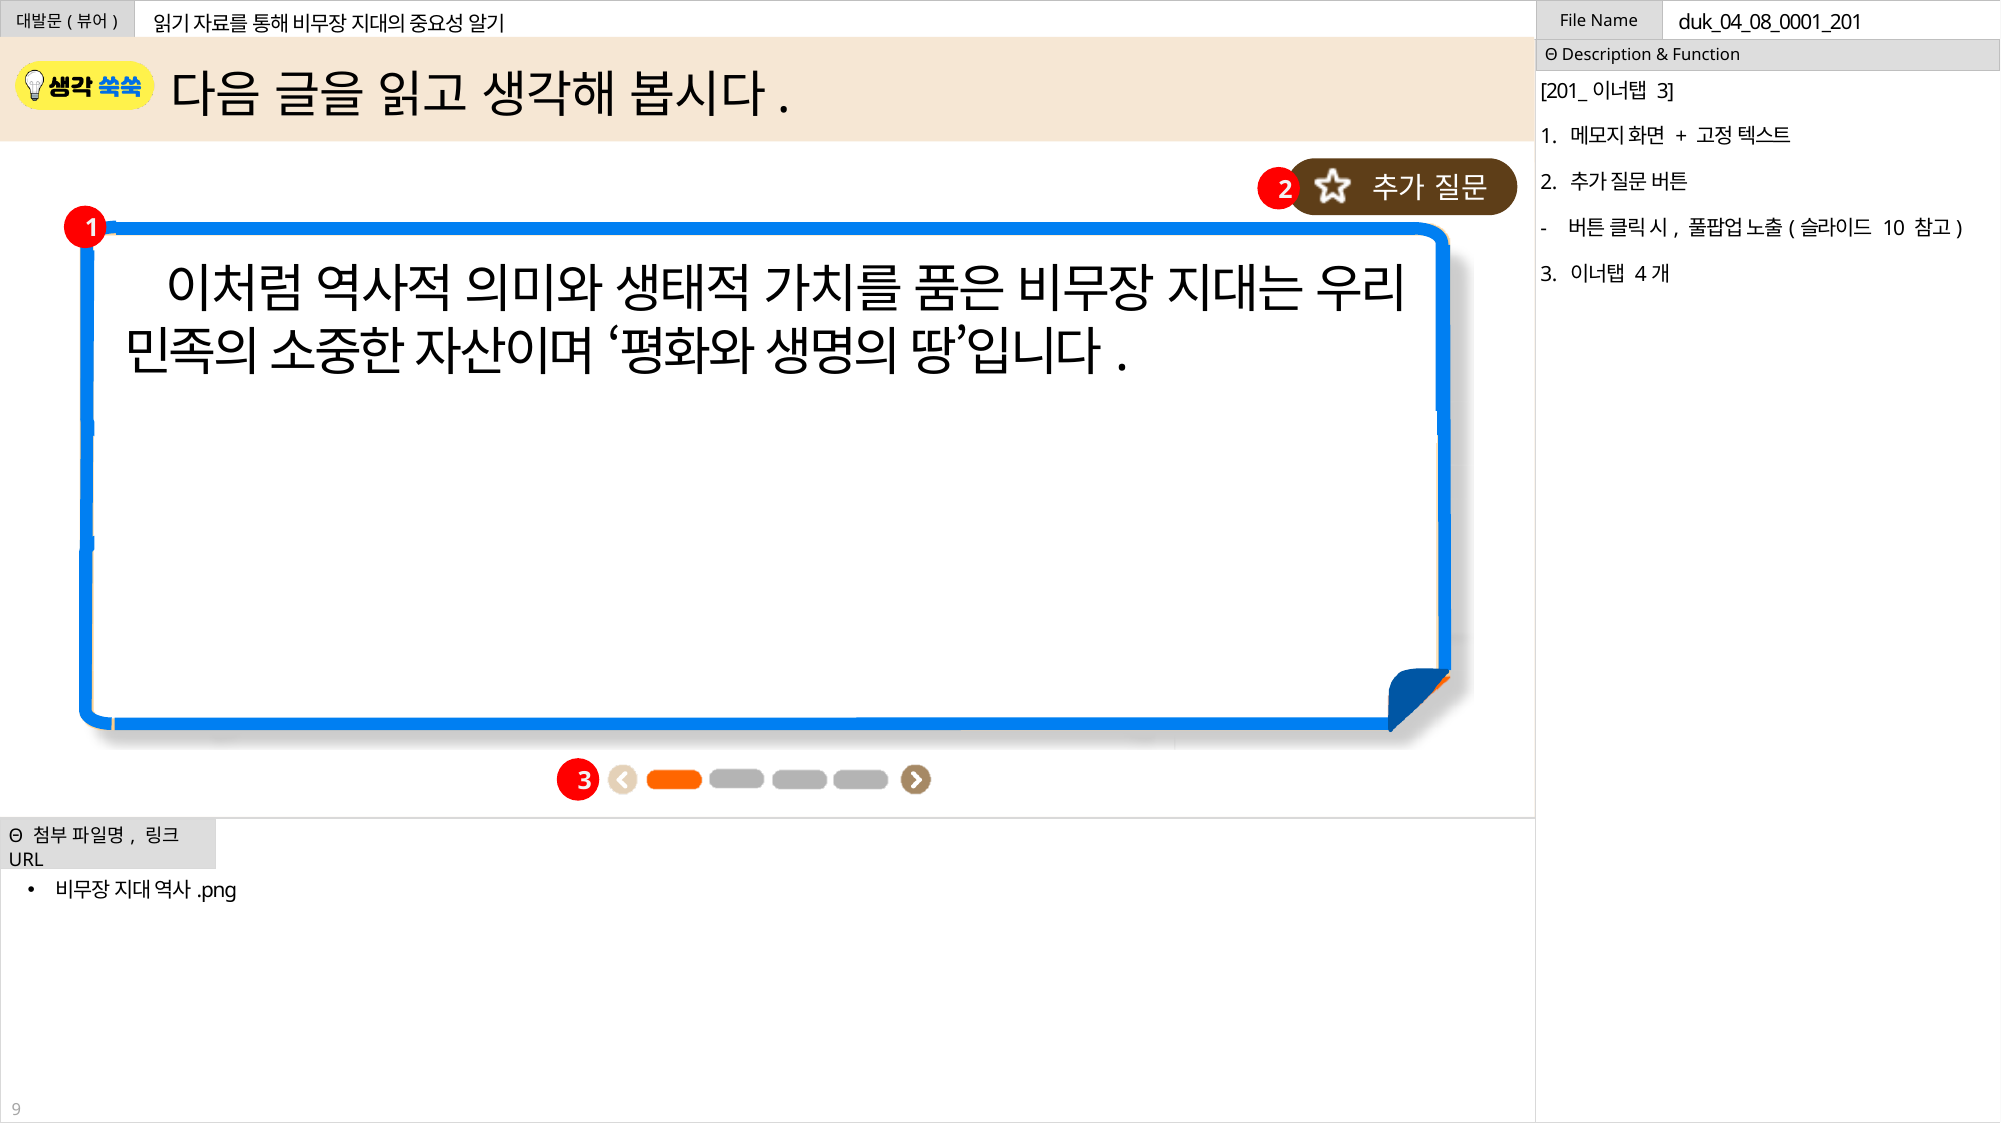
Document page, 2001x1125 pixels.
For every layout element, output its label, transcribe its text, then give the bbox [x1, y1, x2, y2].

list 다음 글을 읽고 생각해 봅시다. [170, 46, 1511, 127]
picture [15, 61, 155, 111]
list 비무장 지대 역사.png [21, 866, 1518, 905]
text_box 1 [71, 205, 100, 211]
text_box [65, 211, 1474, 750]
text_box 3 [556, 758, 591, 801]
text_box 2 [1257, 166, 1286, 210]
list 읽기 자료를 통해 비무장 지대의 중요성 알기 [135, 0, 1535, 38]
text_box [591, 752, 948, 806]
list duk_04_08_0001_201 [1660, 0, 2000, 39]
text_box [1286, 158, 1518, 216]
list [201_이너탭 3] 메모지 화면 + 고정 텍스트 추가 질문 버튼 버튼 클릭 시, 풀팝업 노출(슬라이드 10 참고) 이너탭 4개 [1534, 71, 2000, 669]
